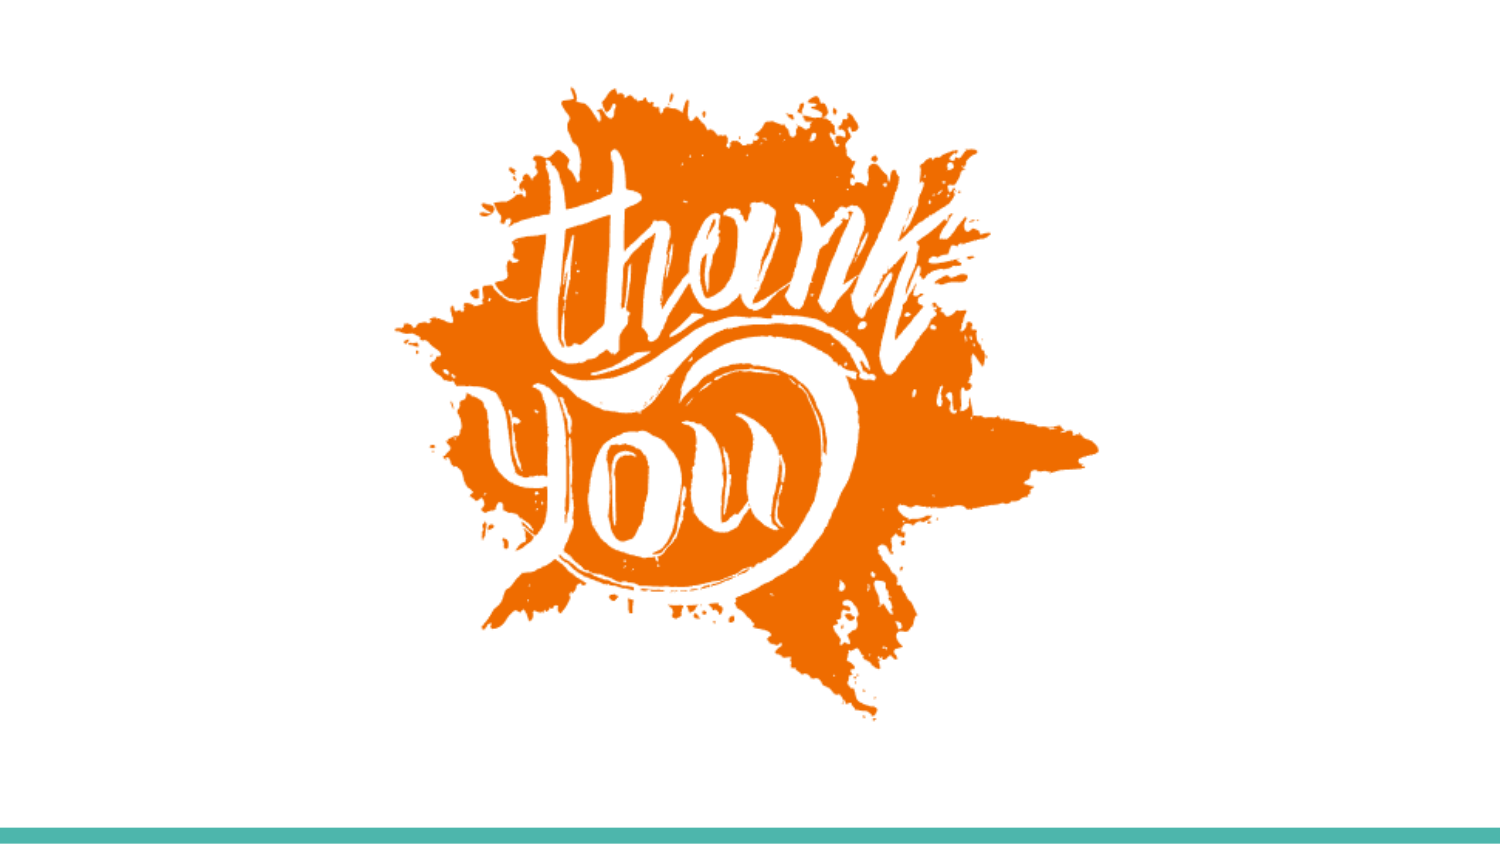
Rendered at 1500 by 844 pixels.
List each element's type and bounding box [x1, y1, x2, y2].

picture [370, 53, 1130, 772]
